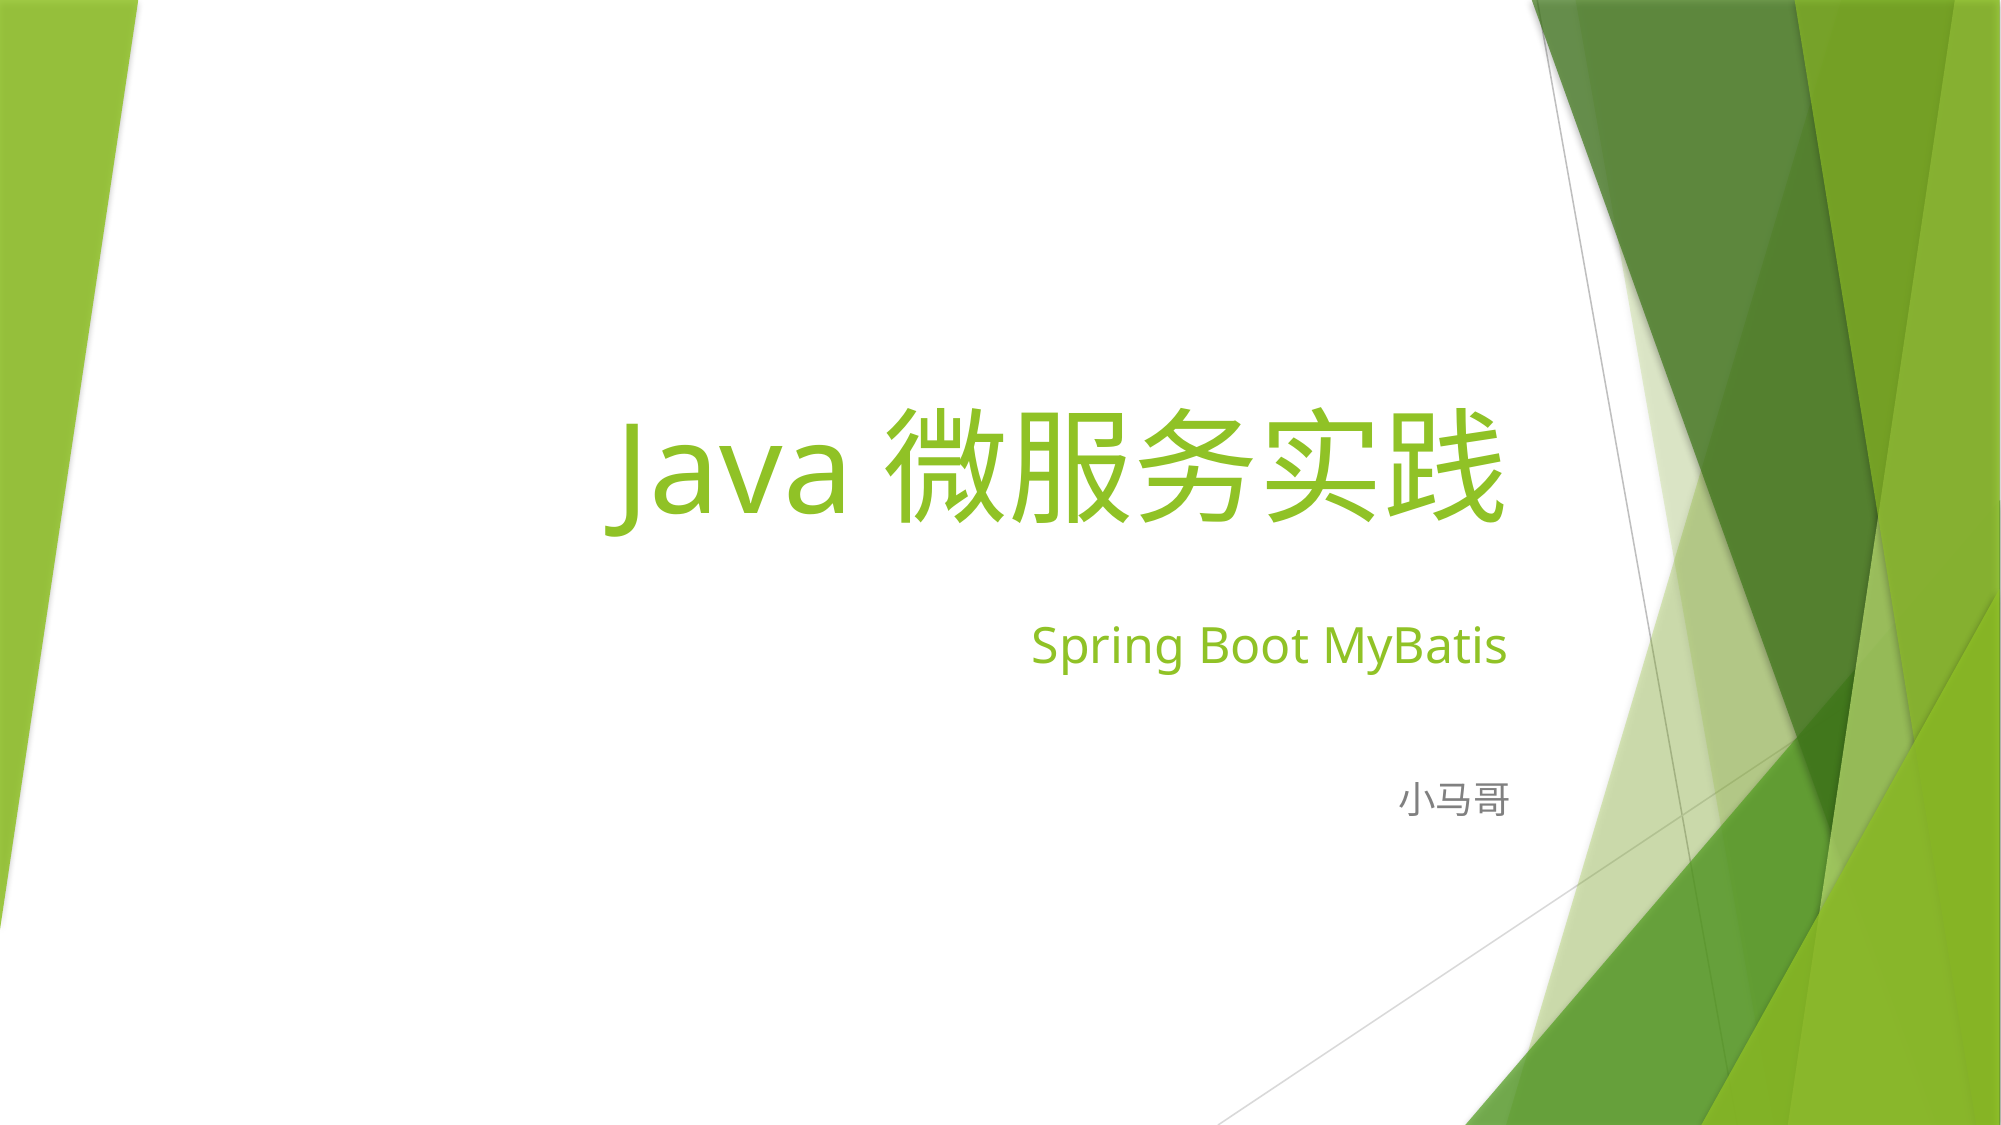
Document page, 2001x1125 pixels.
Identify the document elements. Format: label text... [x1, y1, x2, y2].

subtitle 小马哥 [251, 768, 1526, 949]
title Java微服务实践 Spring Boot MyBatis [249, 335, 1524, 697]
